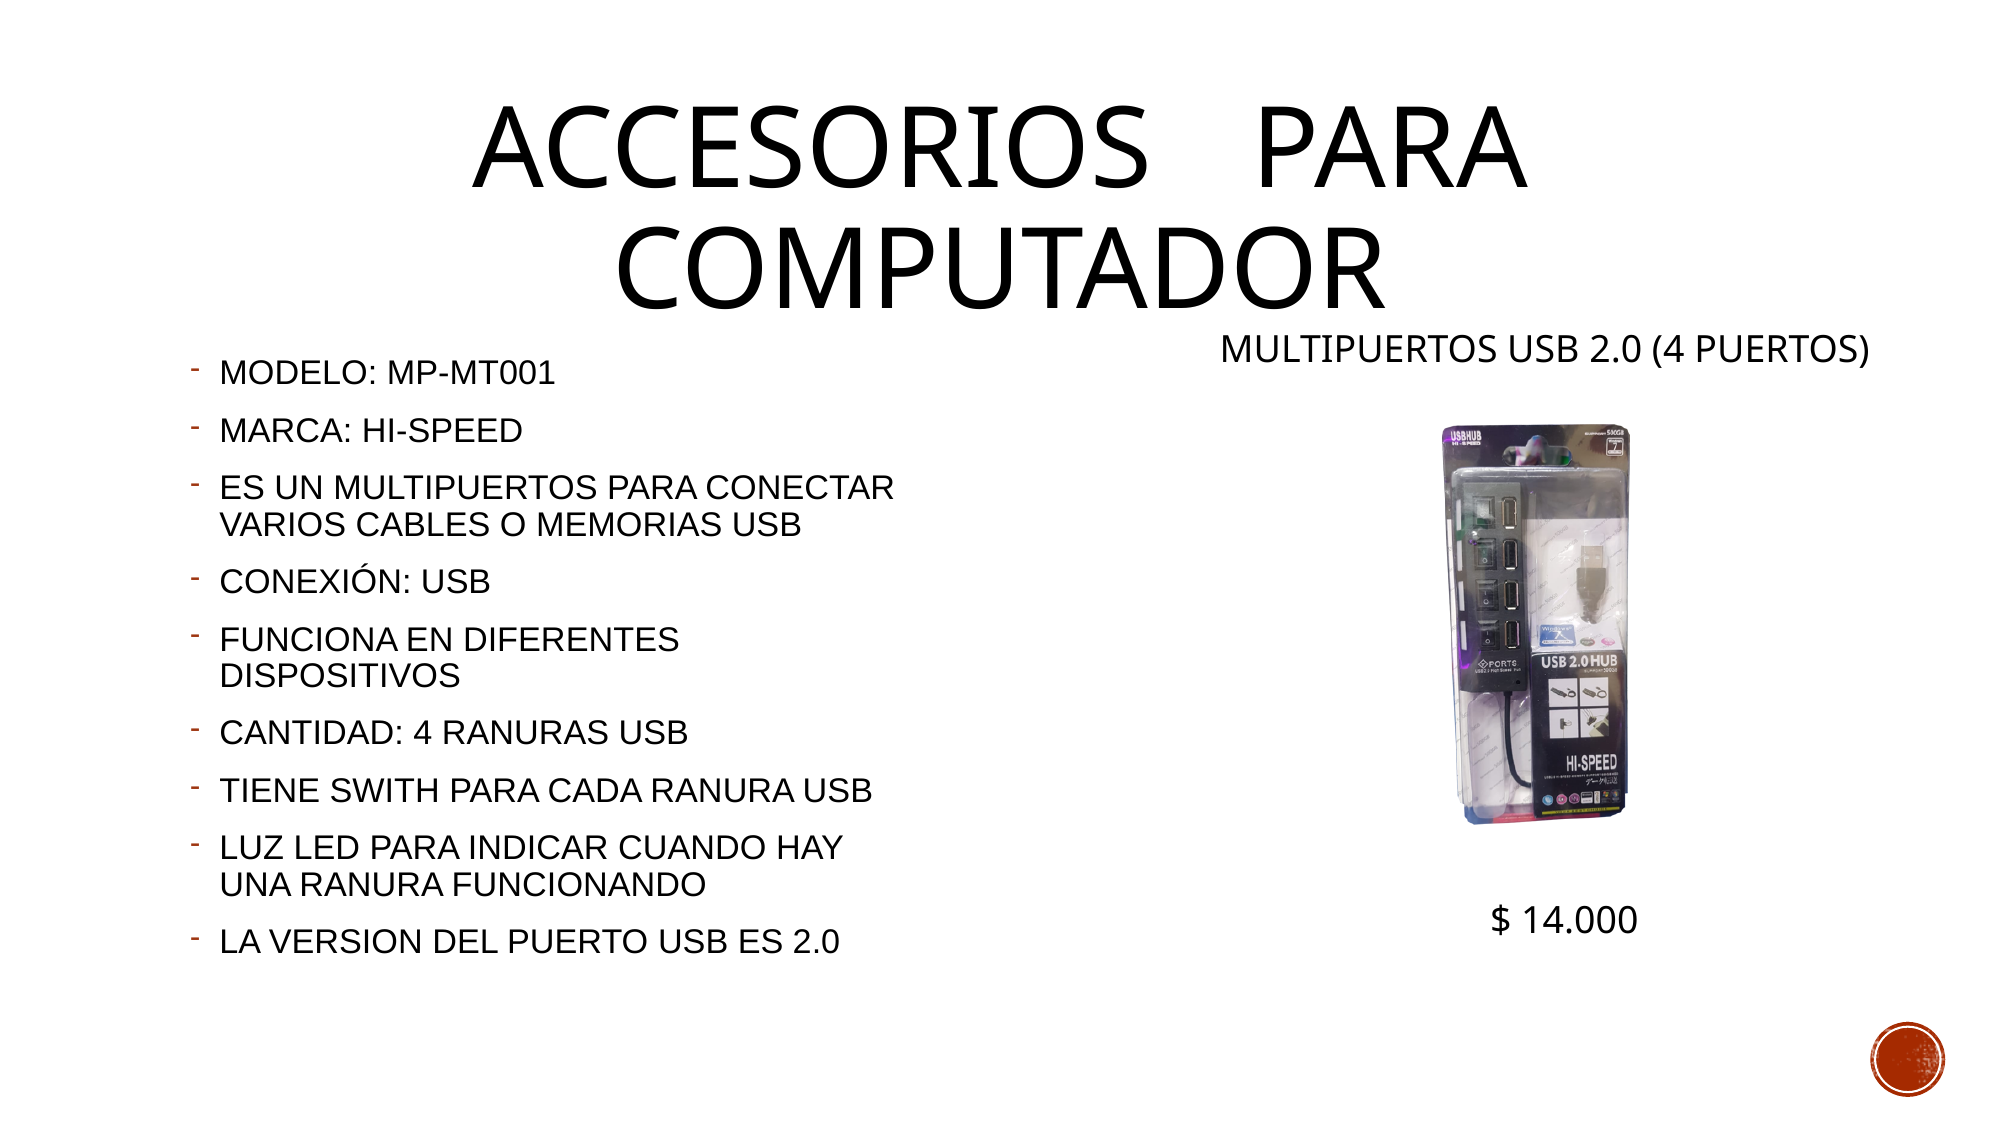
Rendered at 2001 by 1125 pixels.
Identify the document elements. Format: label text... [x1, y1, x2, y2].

text_box $ 14.000 [1475, 888, 1654, 949]
title ACCESORIOS PARA COMPUTADOR [175, 79, 1826, 344]
text_box MULTIPUERTOS USB 2.0 (4 PUERTOS) [1204, 317, 1885, 378]
list MODELO: MP-MT001 MARCA: HI-SPEED ES UN MULTIPUERTOS PARA CONECTAR VARIOS CABLES O MEMORIAS USB CONEXIÓN: USB FUNCIONA EN DIFERENTES DISPOSITIVOS CANTIDAD: 4 RANURAS USB TIENE SWITH PARA CADA RANURA USB LUZ LED PARA INDICAR CUANDO HAY UNA RANURA FUNCIONANDO LA VERSION DEL PUERTO USB ES 2.0 [175, 348, 911, 1013]
picture [1334, 413, 1755, 834]
